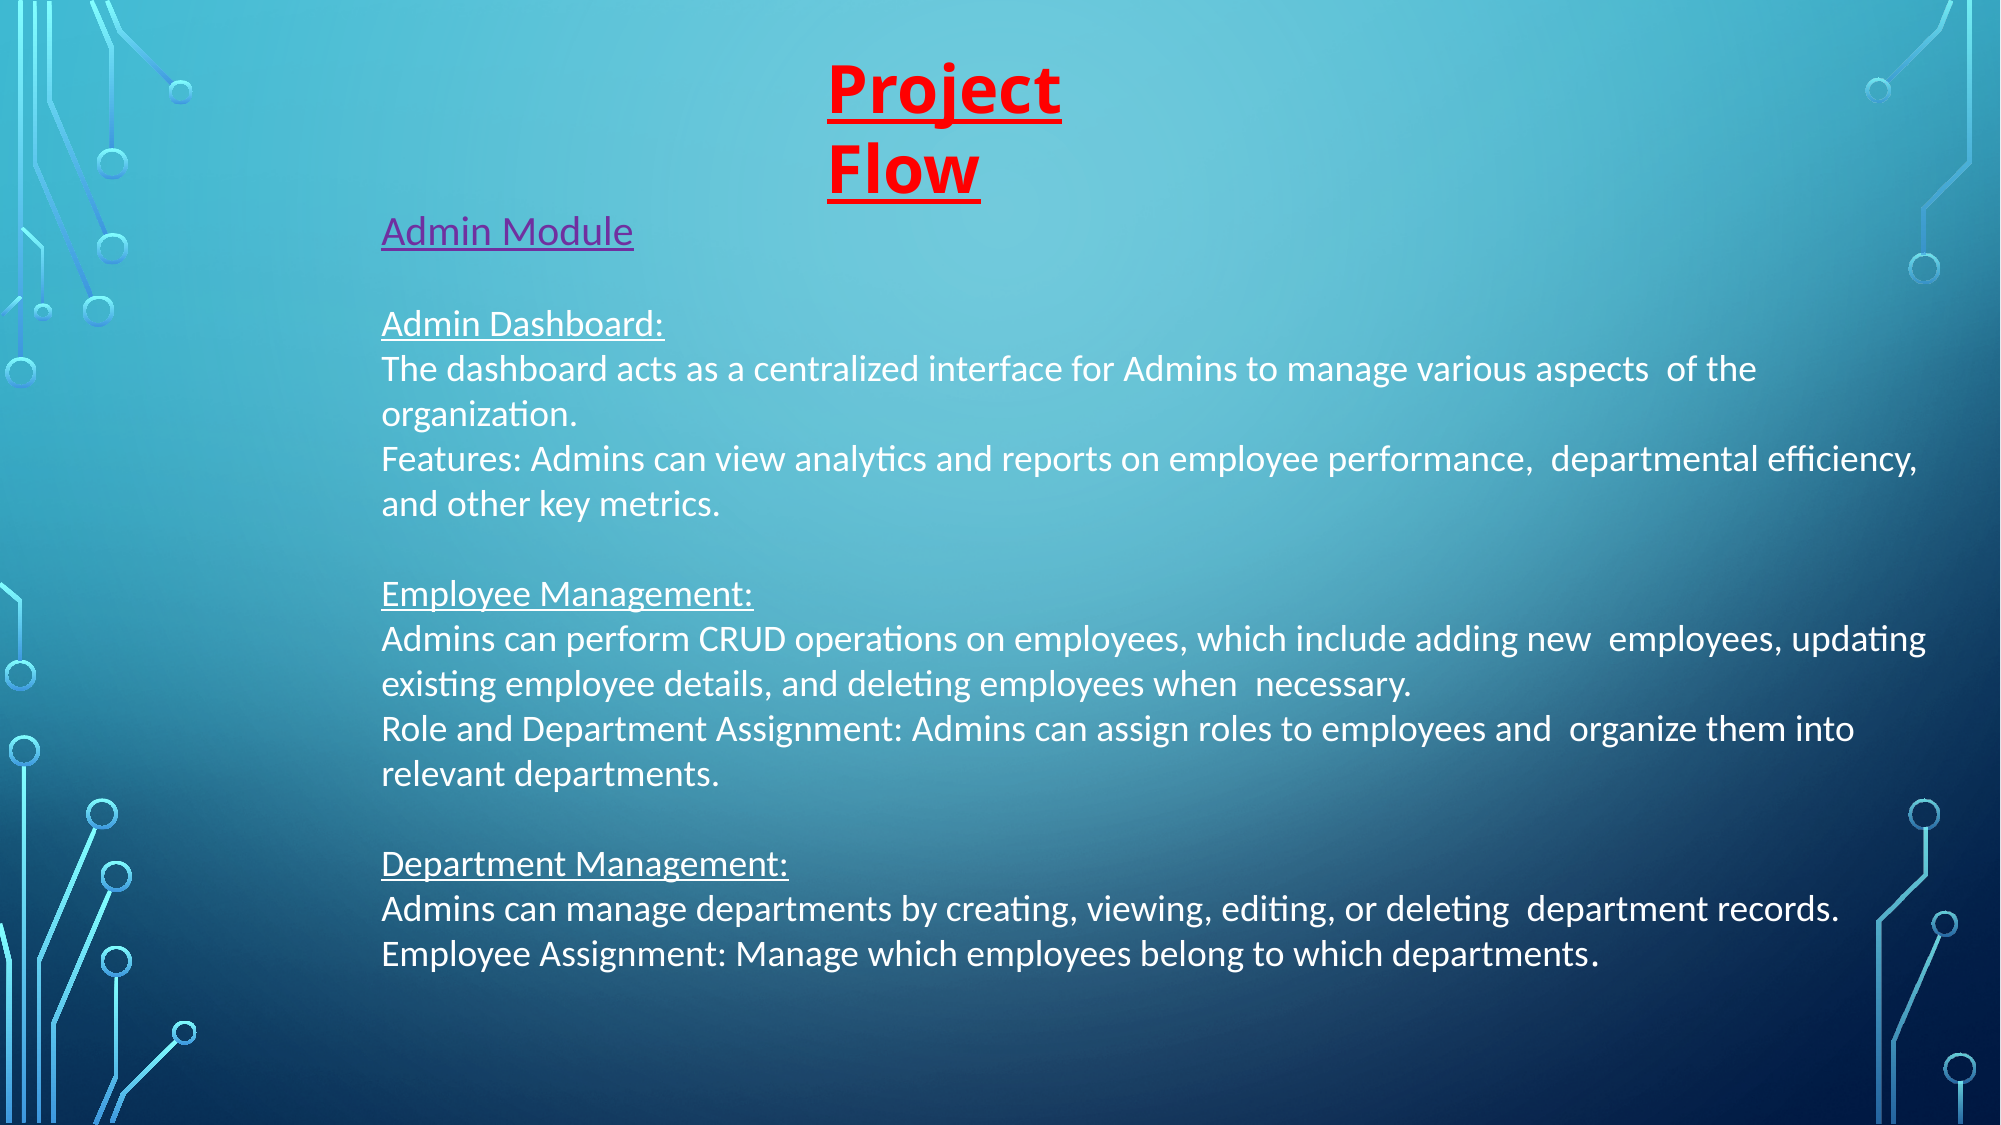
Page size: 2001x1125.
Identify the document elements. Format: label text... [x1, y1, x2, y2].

text_box Project Flow [812, 39, 1188, 295]
text_box Admin Module Admin Dashboard: The dashboard acts as a centralized interface for Admins to manage various aspects of the organization. Features: Admins can view analytics and reports on employee performance, departmental efficiency, and other key metrics. Employee Management: Admins can perform CRUD operations on employees, which include adding new employees, updating existing employee details, and deleting employees when necessary. Role and Department Assignment: Admins can assign roles to employees and organize them into relevant departments. Department Management: Admins can manage departments by creating, viewing, editing, or deleting department records. Employee Assignment: Manage which employees belong to which departments. [366, 196, 1951, 1077]
